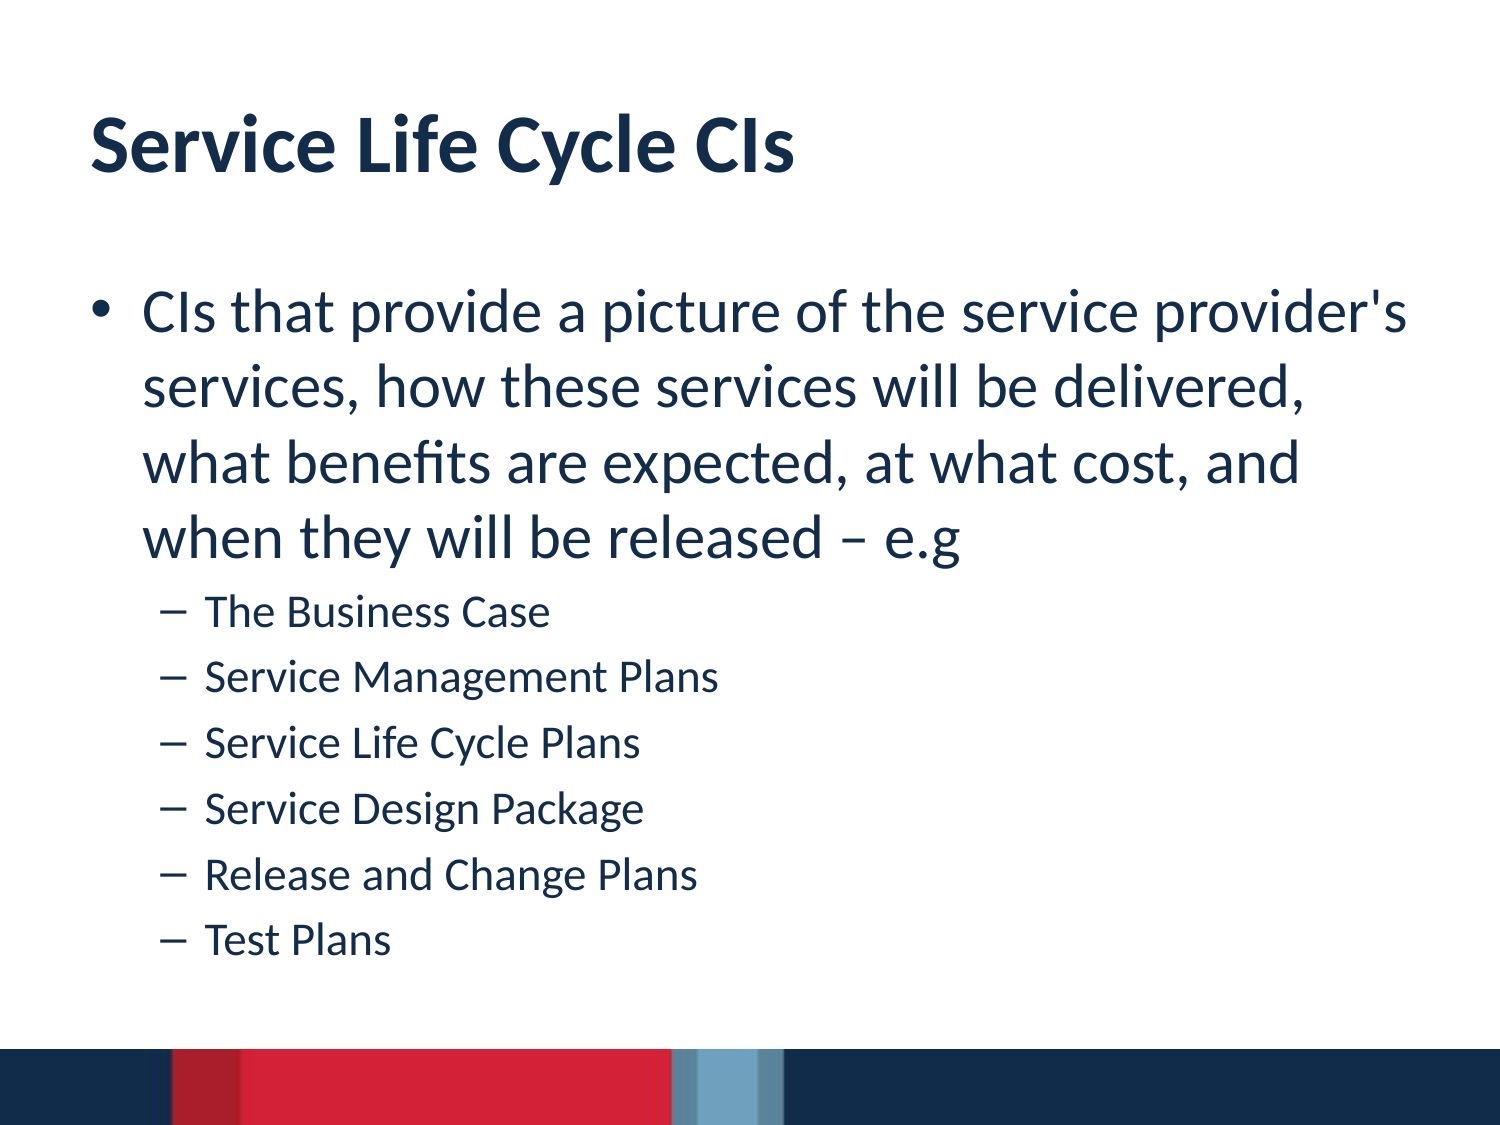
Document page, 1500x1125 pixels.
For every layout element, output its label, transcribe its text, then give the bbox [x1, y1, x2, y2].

list CIs that provide a picture of the service provider's services, how these services will be delivered, what benefits are expected, at what cost, and when they will be released – e.g The Business Case Service Management Plans Service Life Cycle Plans Service Design Package Release and Change Plans Test Plans [75, 262, 1425, 975]
picture [0, 1049, 1500, 1125]
title Service Life Cycle CIs [75, 45, 1425, 233]
